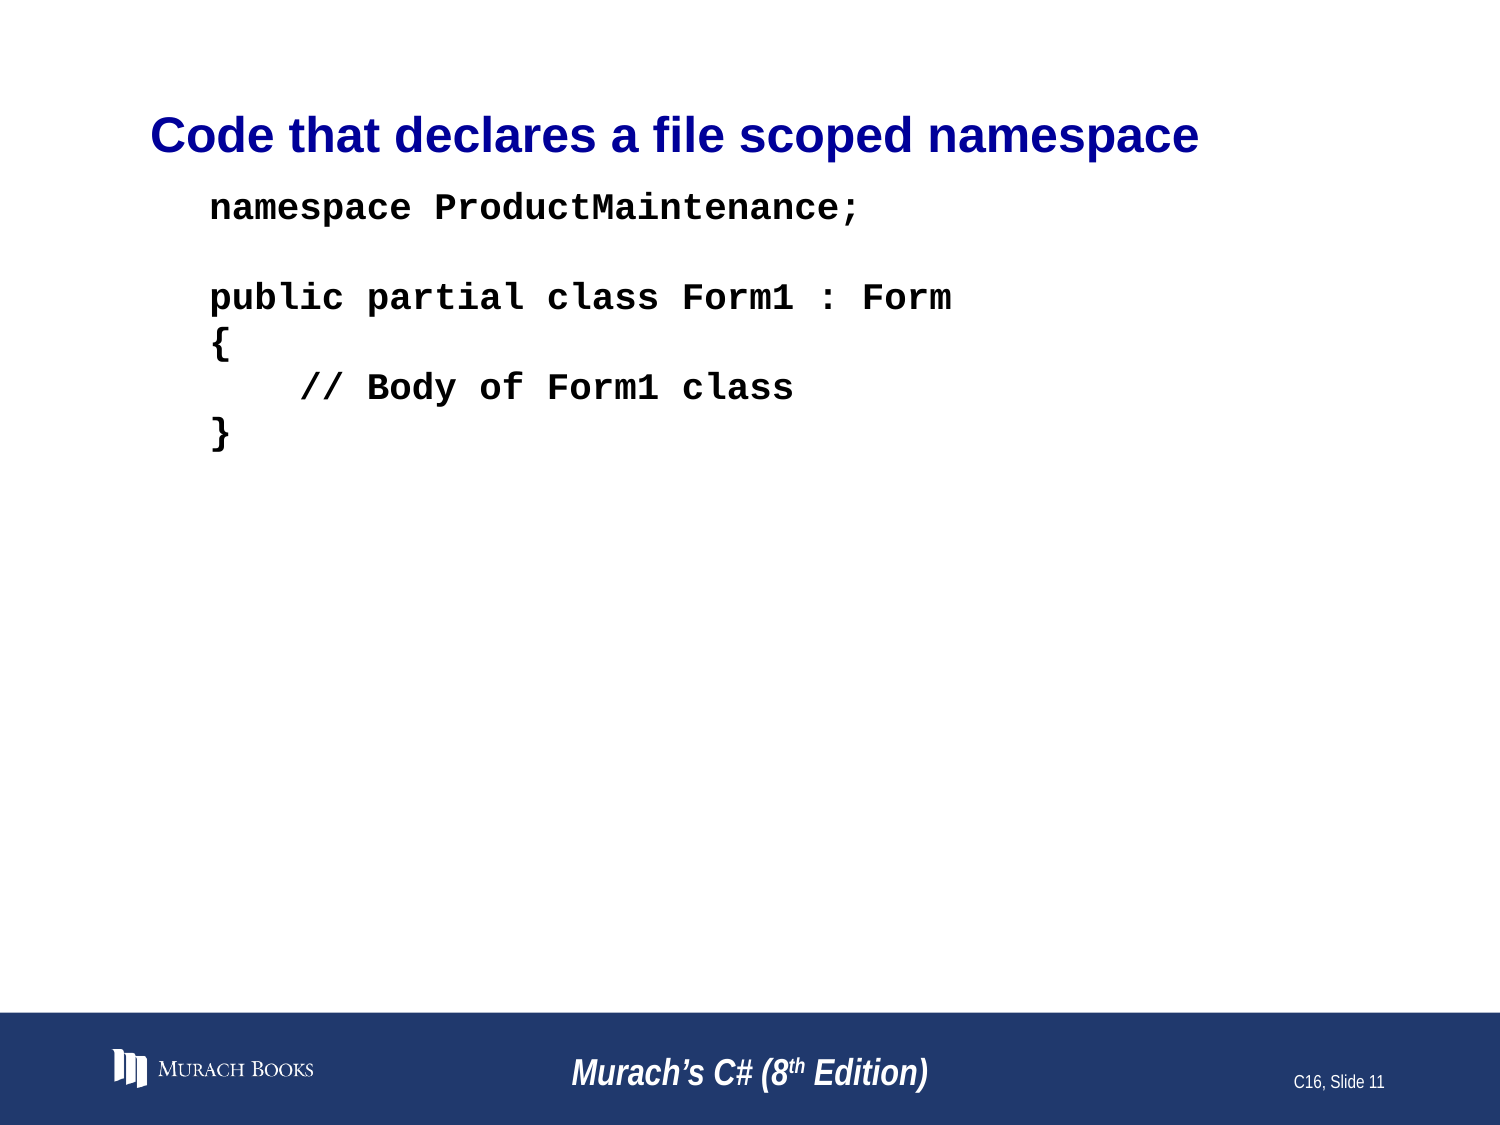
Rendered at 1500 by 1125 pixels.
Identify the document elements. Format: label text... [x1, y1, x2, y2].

footer [12, 1025, 450, 1100]
title Code that declares a file scoped namespace [150, 102, 1350, 164]
slide_number C16, Slide 11 [1087, 1025, 1400, 1100]
list namespace ProductMaintenance; public partial class Form1 : Form { // Body of Form1 class } [137, 174, 1350, 975]
slide_number Murach’s C# (8th Edition) [450, 1025, 1050, 1100]
